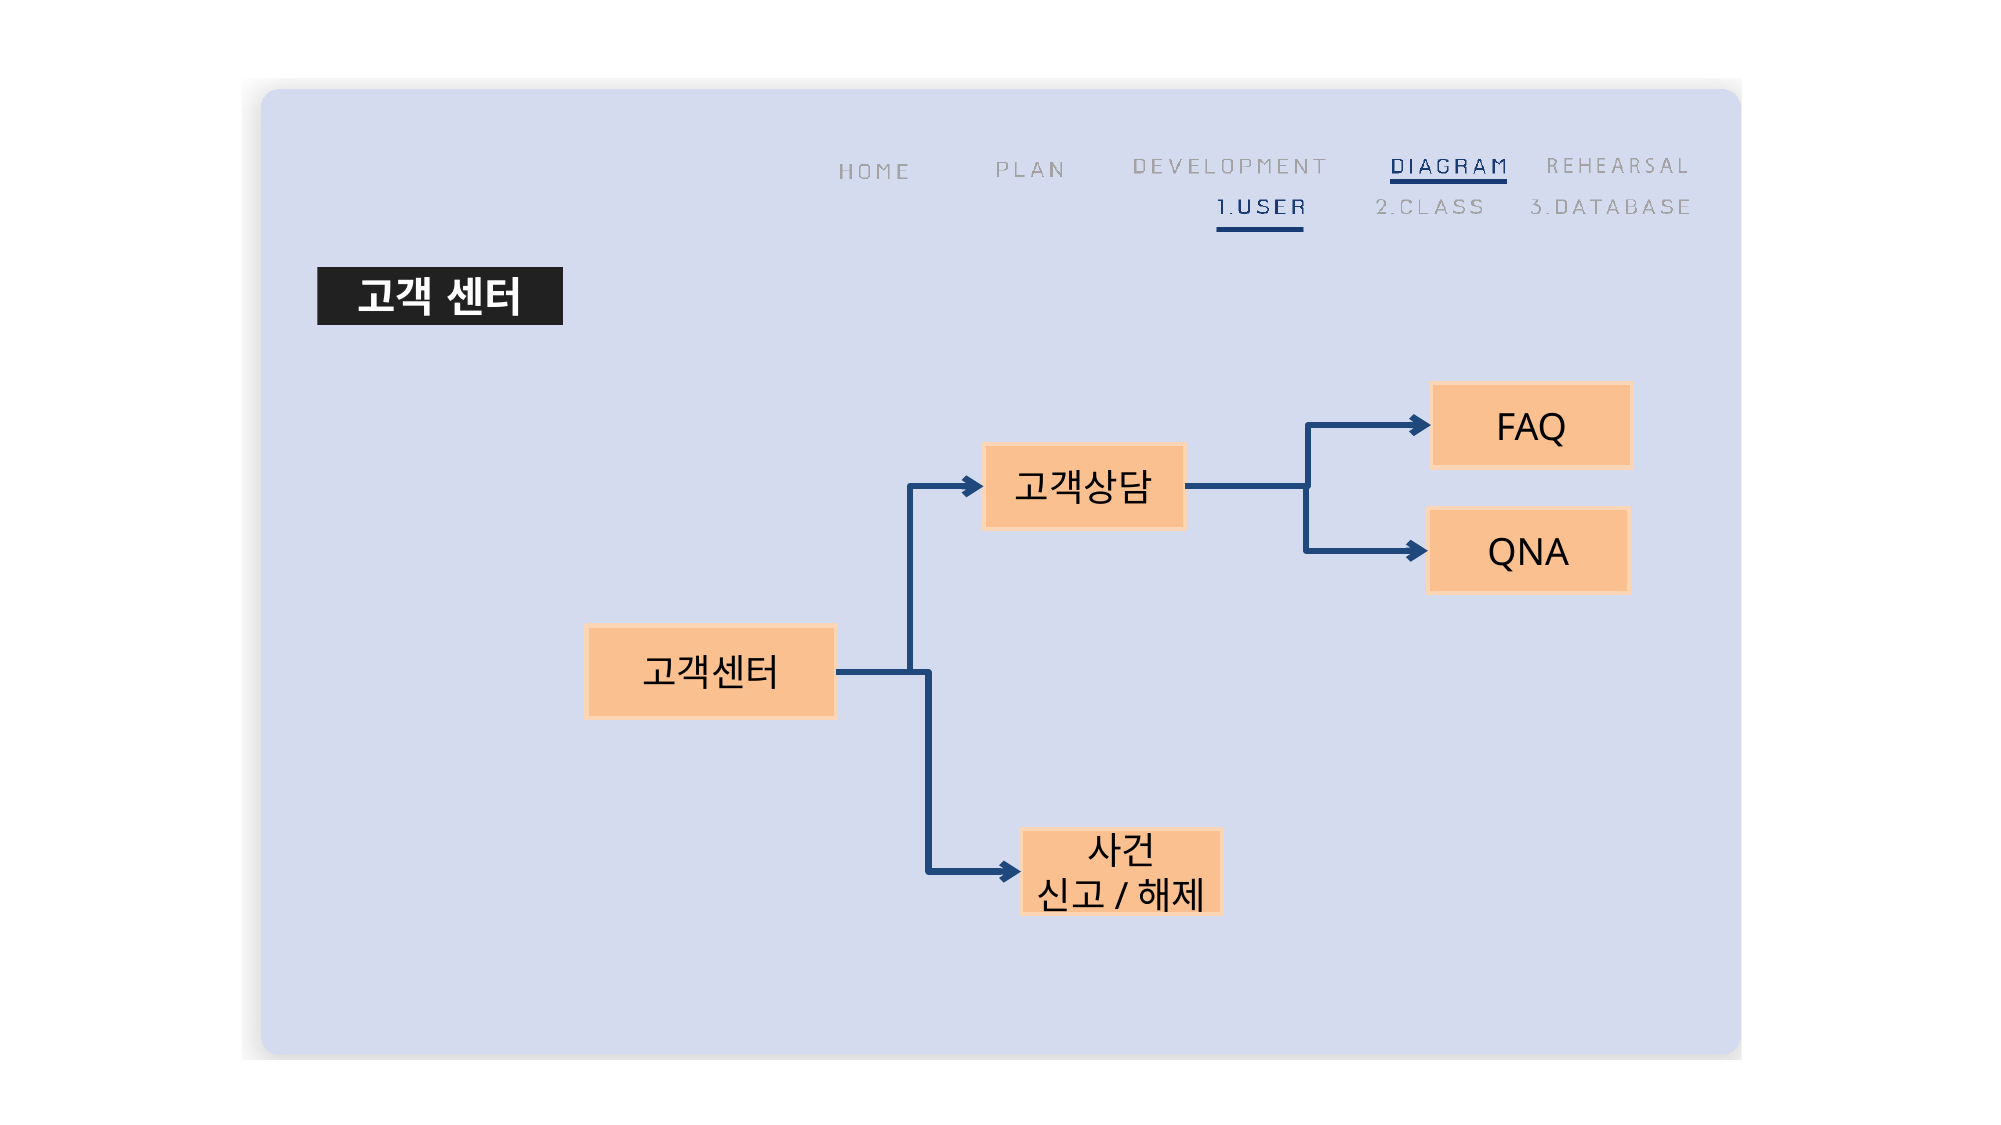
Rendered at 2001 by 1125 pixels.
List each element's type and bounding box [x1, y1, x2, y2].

picture [241, 77, 1742, 1060]
text_box [835, 671, 1022, 872]
text_box [835, 486, 984, 671]
text_box [1184, 424, 1432, 487]
text_box [1184, 486, 1428, 552]
